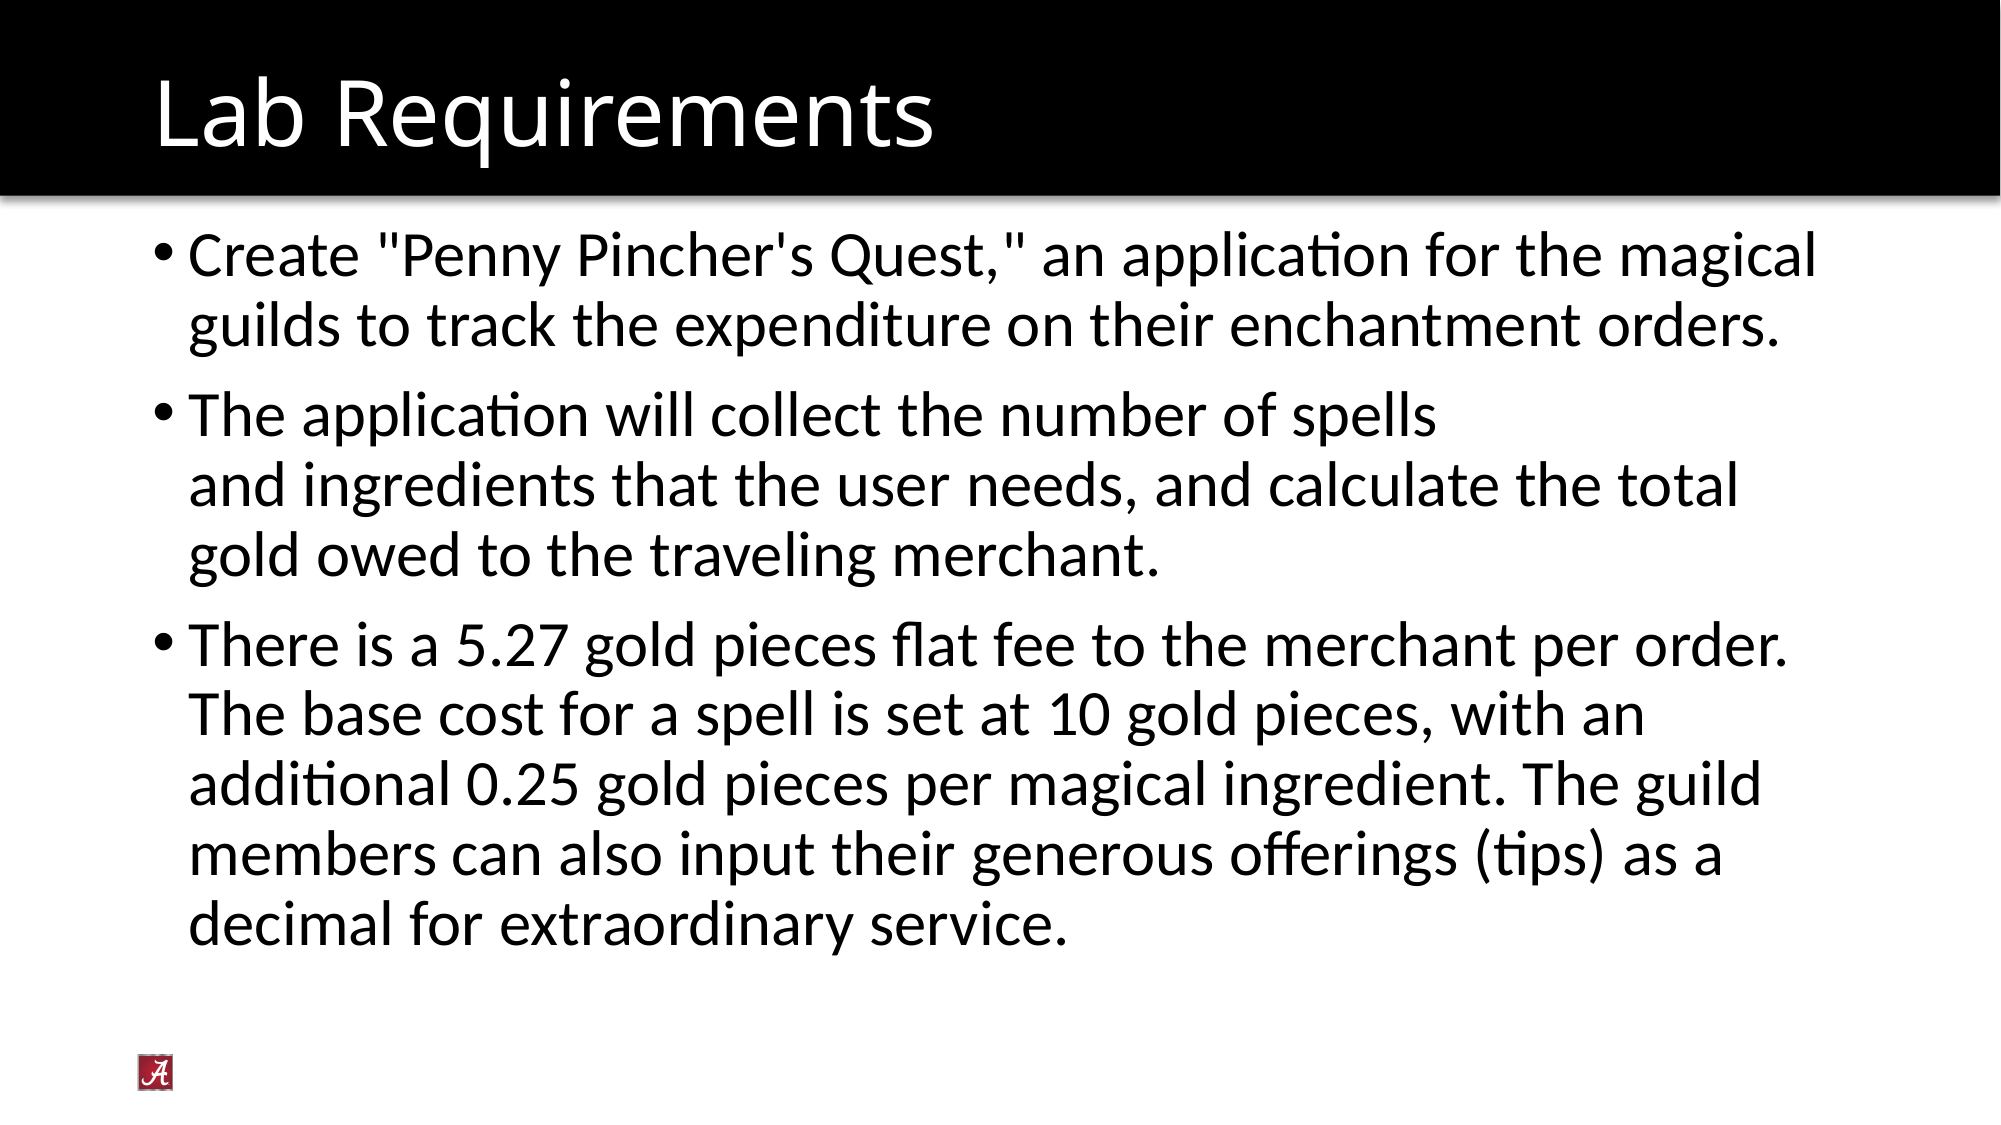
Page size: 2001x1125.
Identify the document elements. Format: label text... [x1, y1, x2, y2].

list Create "Penny Pincher's Quest," an application for the magical guilds to track the expenditure on their enchantment orders. The application will collect the number of spells and ingredients that the user needs, and calculate the total gold owed to the traveling merchant. There is a 5.27 gold pieces flat fee to the merchant per order. The base cost for a spell is set at 10 gold pieces, with an additional 0.25 gold pieces per magical ingredient. The guild members can also input their generous offerings (tips) as a decimal for extraordinary service. [137, 212, 1863, 1014]
title Lab Requirements [137, 59, 1863, 196]
